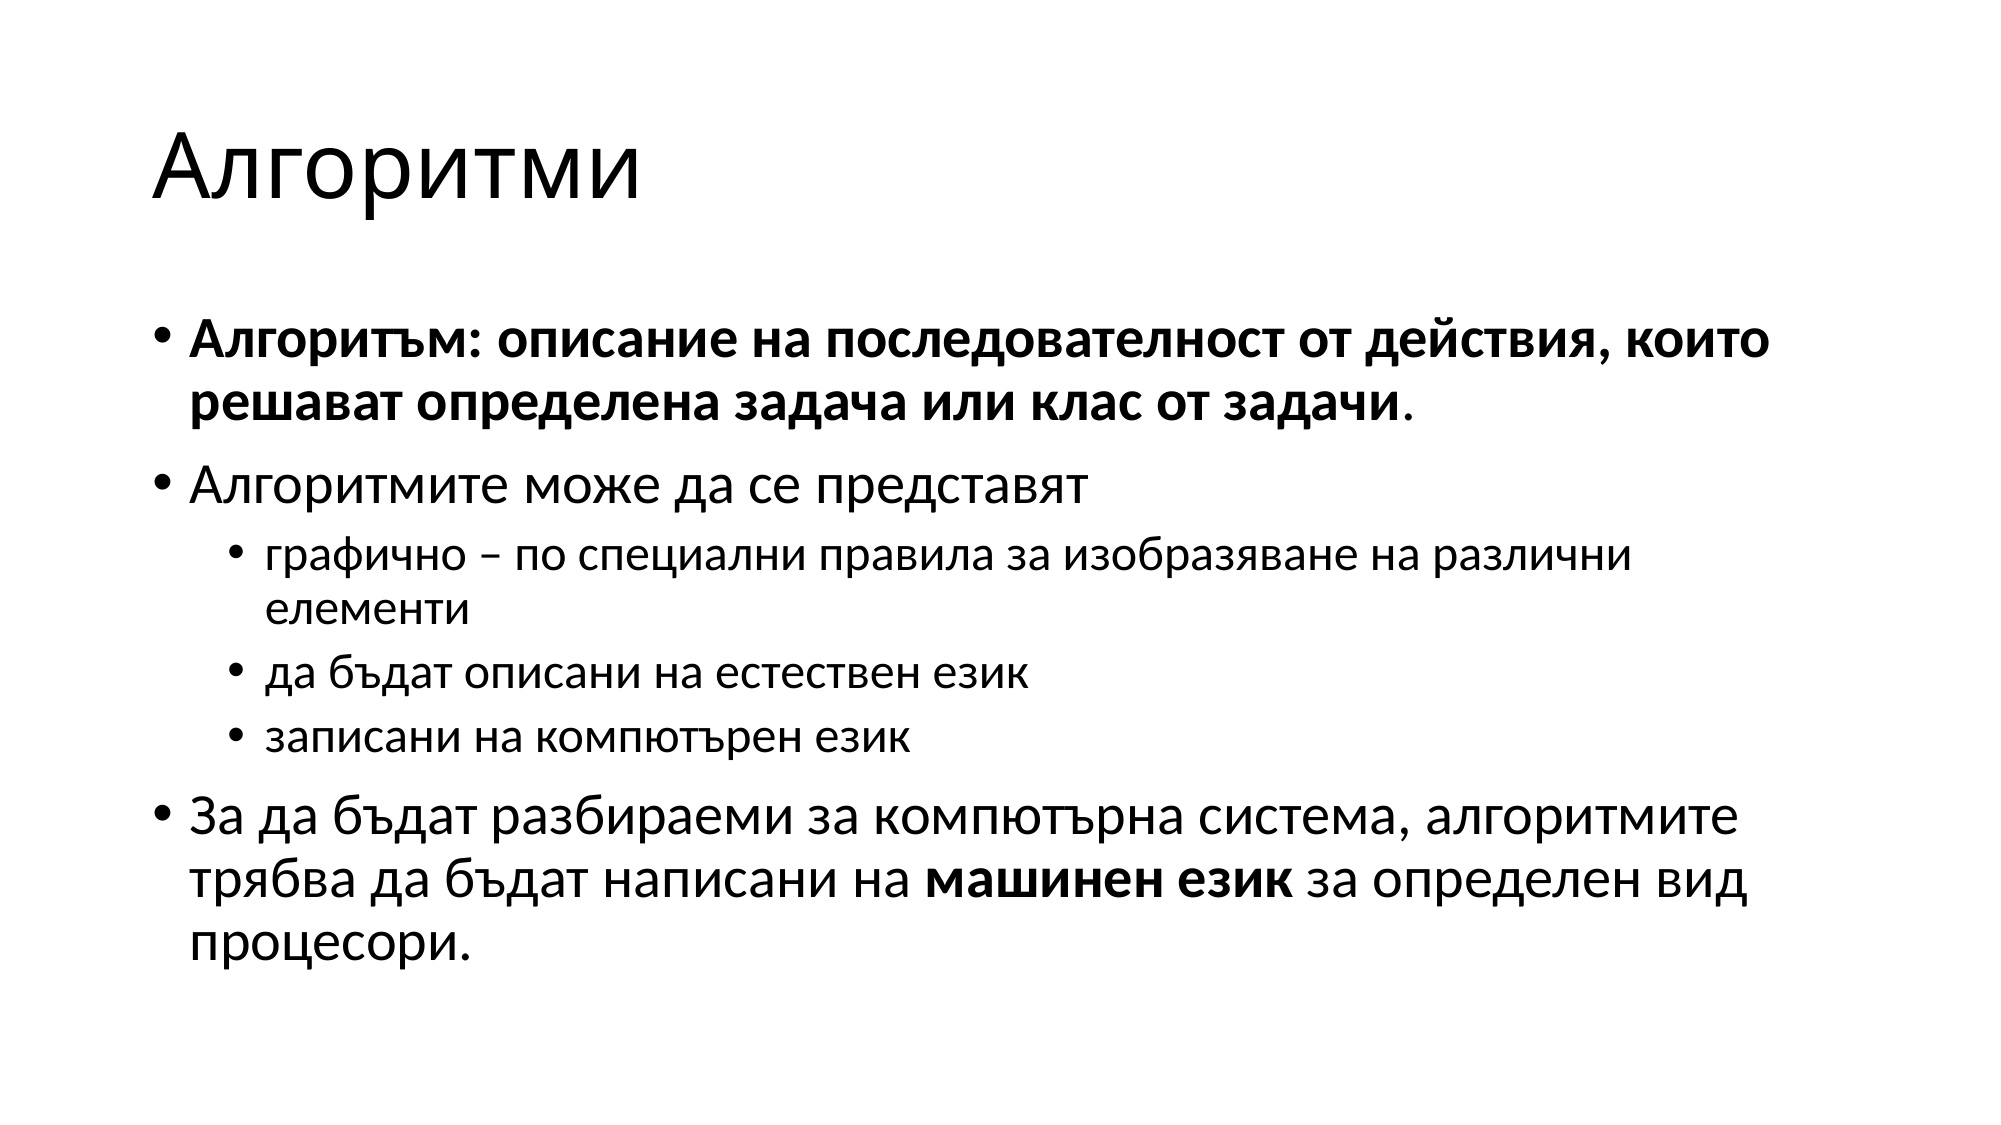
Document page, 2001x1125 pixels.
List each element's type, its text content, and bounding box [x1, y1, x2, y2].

title Алгоритми [137, 59, 1863, 278]
list Алгоритъм: описание на последователност от действия, които решават определена задача или клас от задачи. Алгоритмите може да се представят графично – по специални правила за изобразяване на различни елементи да бъдат описани на естествен език записани на компютърен език За да бъдат разбираеми за компютърна система, алгоритмите трябва да бъдат написани на машинен език за определен вид процесори. [137, 299, 1863, 1014]
